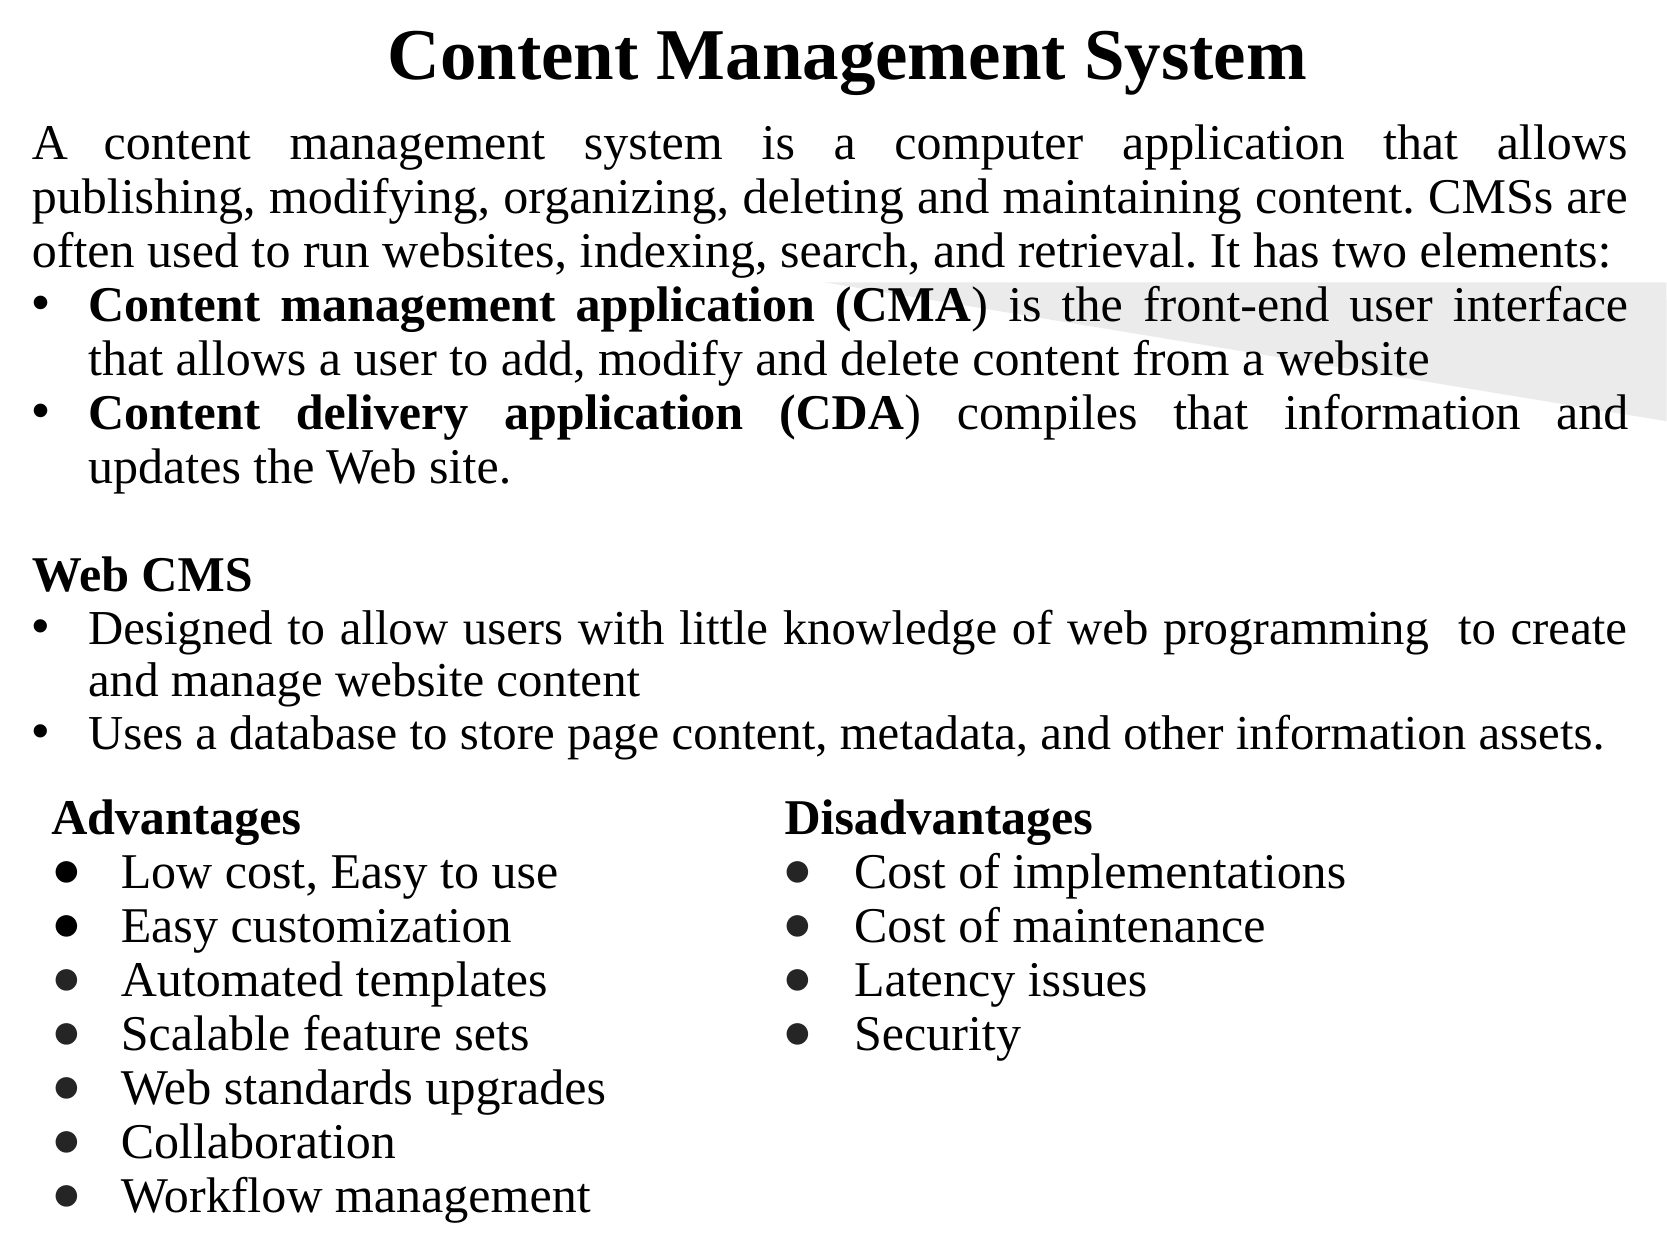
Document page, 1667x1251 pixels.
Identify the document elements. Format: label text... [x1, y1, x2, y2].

title Content Management System [370, 12, 1384, 99]
text_box Advantages Low cost, Easy to use Easy customization Automated templates Scalable feature sets Web standards upgrades Collaboration Workflow management Disadvantages Cost of implementations Cost of maintenance Latency issues Security [20, 774, 1521, 1250]
list A content management system is a computer application that allows publishing, modifying, organizing, deleting and maintaining content. CMSs are often used to run websites, indexing, search, and retrieval. It has two elements: Content management application (CMA) is the front-end user interface that allows a user to add, modify and delete content from a website Content delivery application (CDA) compiles that information and updates the Web site. Web CMS Designed to allow users with little knowledge of web programming to create and manage website content Uses a database to store page content, metadata, and other information assets. [1, 99, 1646, 1225]
